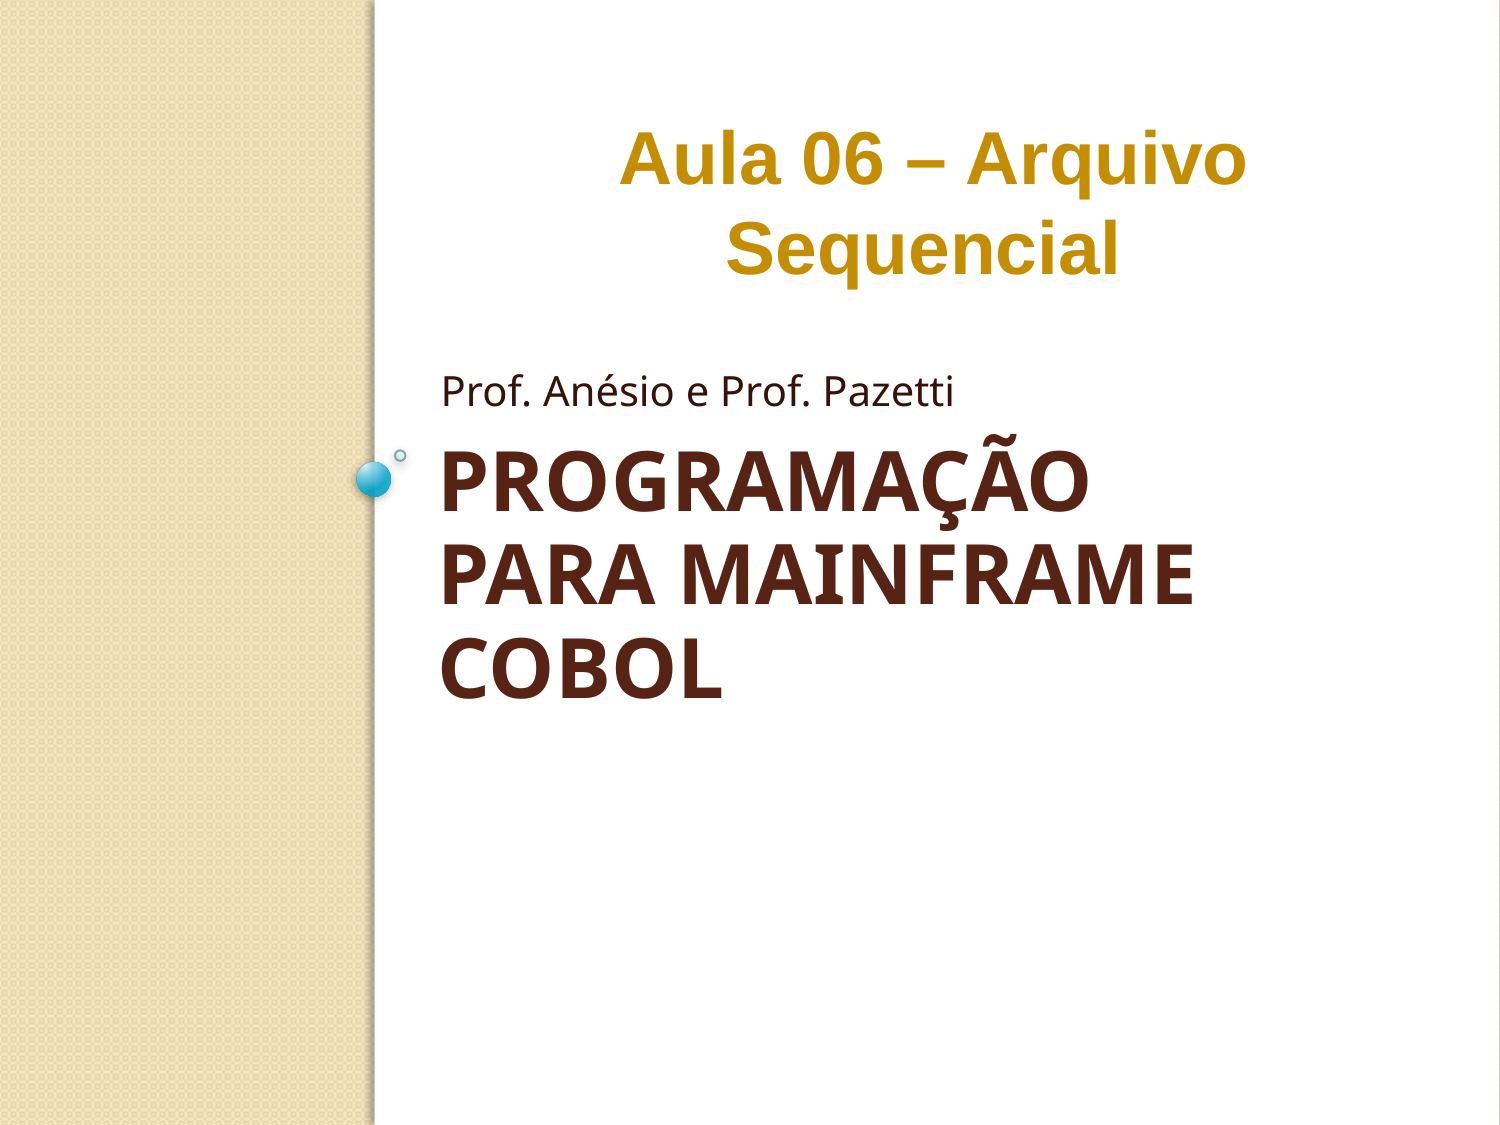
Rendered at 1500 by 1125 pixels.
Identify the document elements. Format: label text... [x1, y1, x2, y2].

title PROGRAMAÇÃO PARA MAINFRAME COBOL [422, 426, 1473, 802]
text_box Aula 06 – Arquivo Sequencial [419, 101, 1449, 297]
list Prof. Anésio e Prof. Pazetti [422, 174, 1473, 423]
